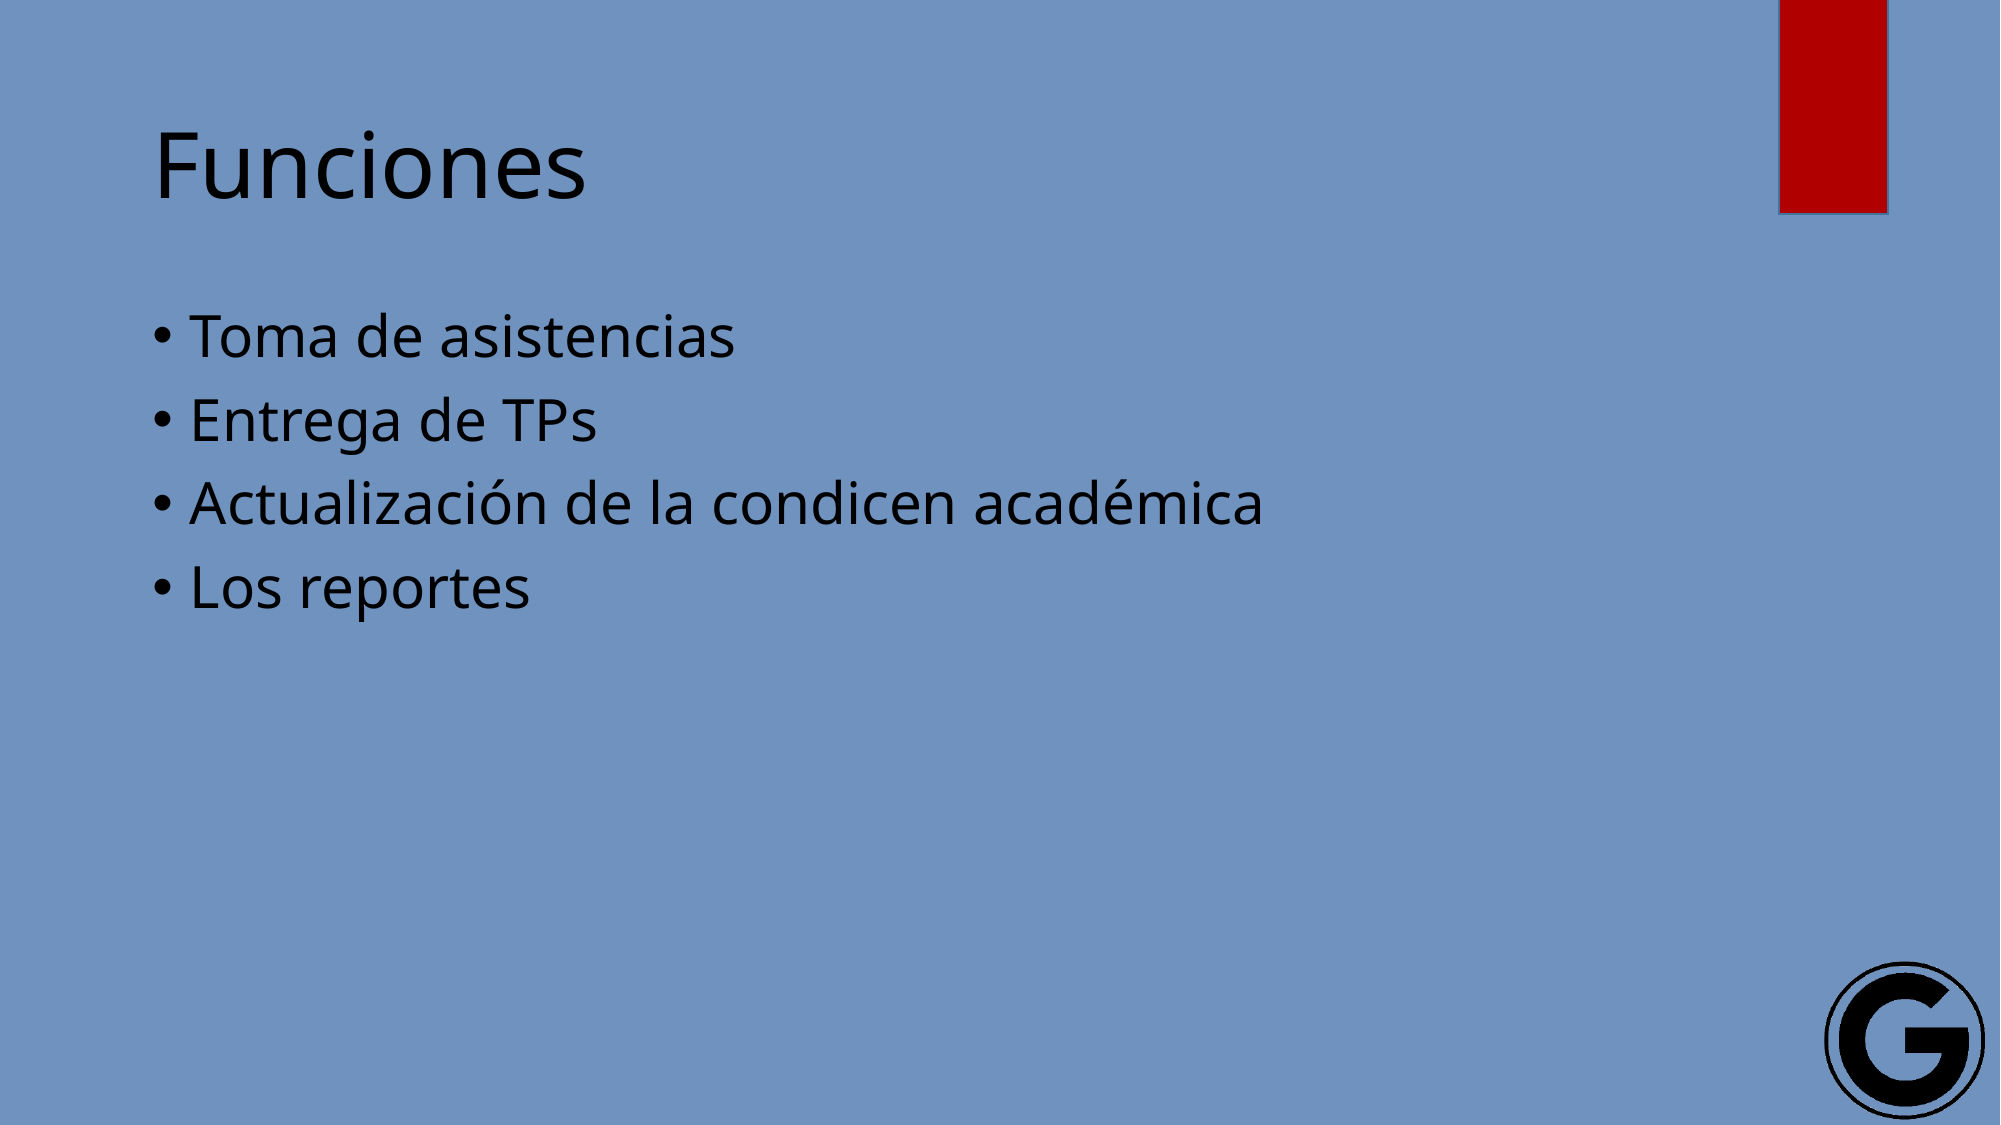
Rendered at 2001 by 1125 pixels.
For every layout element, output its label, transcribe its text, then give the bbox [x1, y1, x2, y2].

list Toma de asistencias Entrega de TPs Actualización de la condicen académica Los reportes [137, 299, 1863, 1014]
text_box [1778, 0, 1889, 215]
title Funciones [137, 59, 1863, 278]
picture [1807, 953, 2000, 1122]
